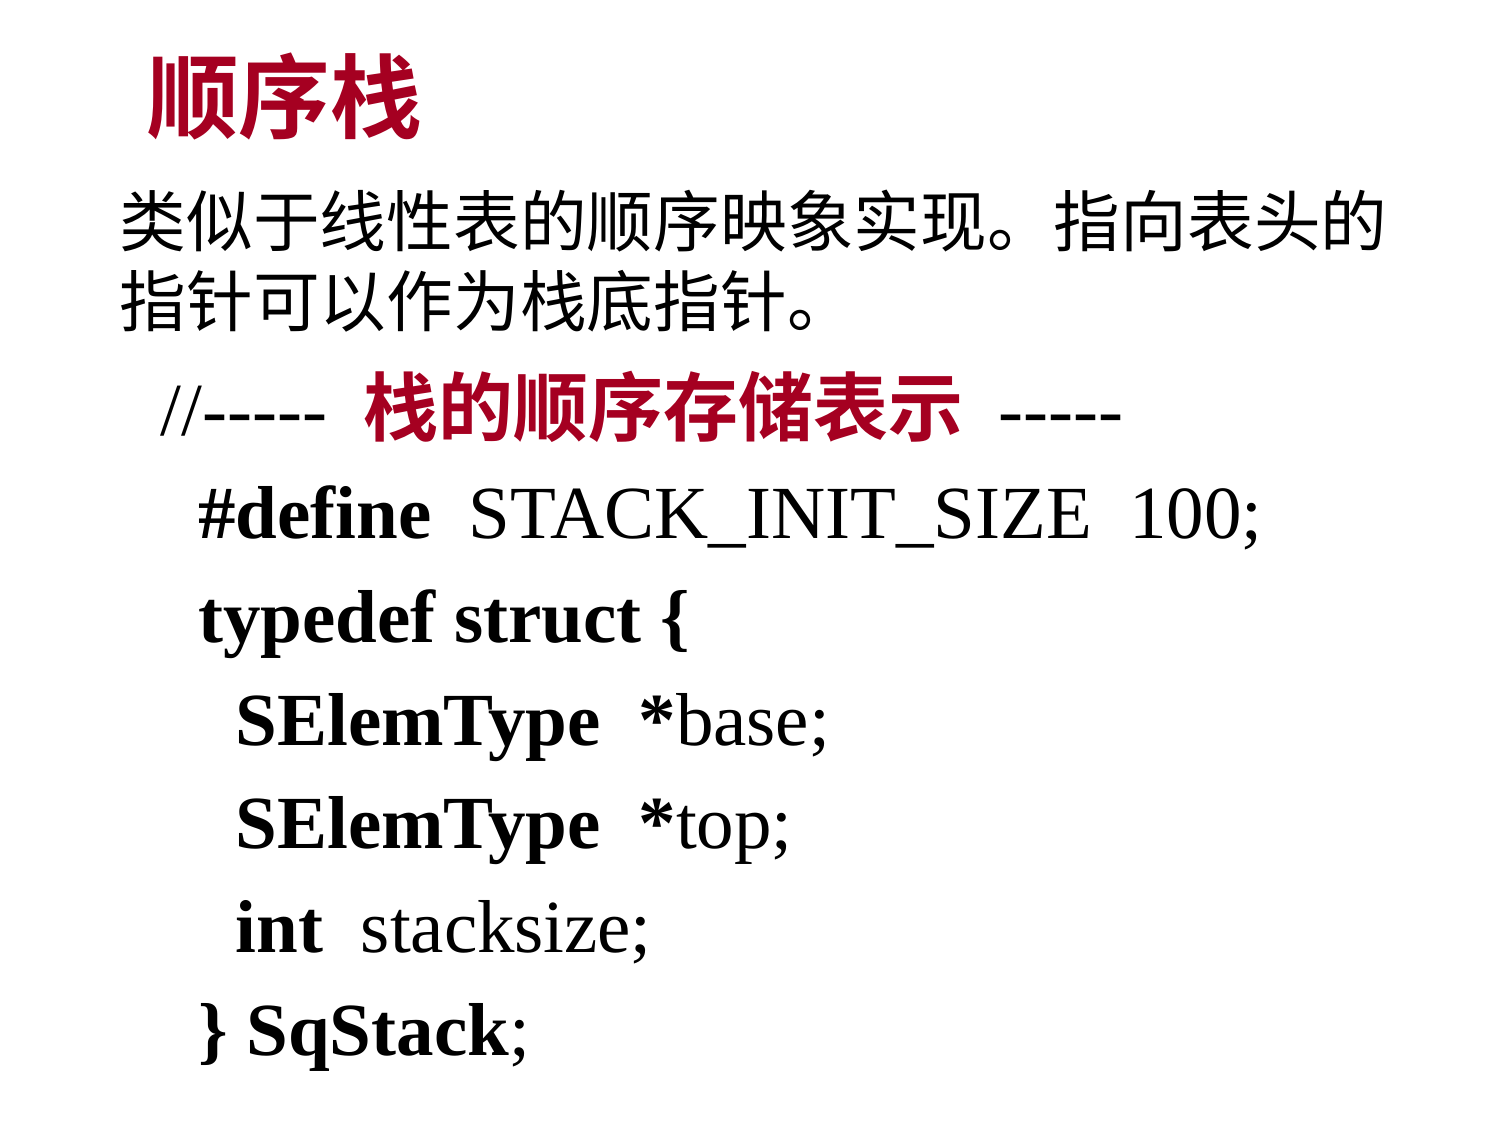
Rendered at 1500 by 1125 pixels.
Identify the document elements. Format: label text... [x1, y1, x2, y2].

text_box 类似于线性表的顺序映象实现。指向表头的指针可以作为栈底指针。 [104, 172, 1418, 348]
text_box //----- 栈的顺序存储表示 ----- #define STACK_INIT_SIZE 100; typedef struct { SElemType *base; SElemType *top; int stacksize; } SqStack; [145, 348, 1297, 1079]
text_box 顺序栈 [132, 32, 645, 158]
